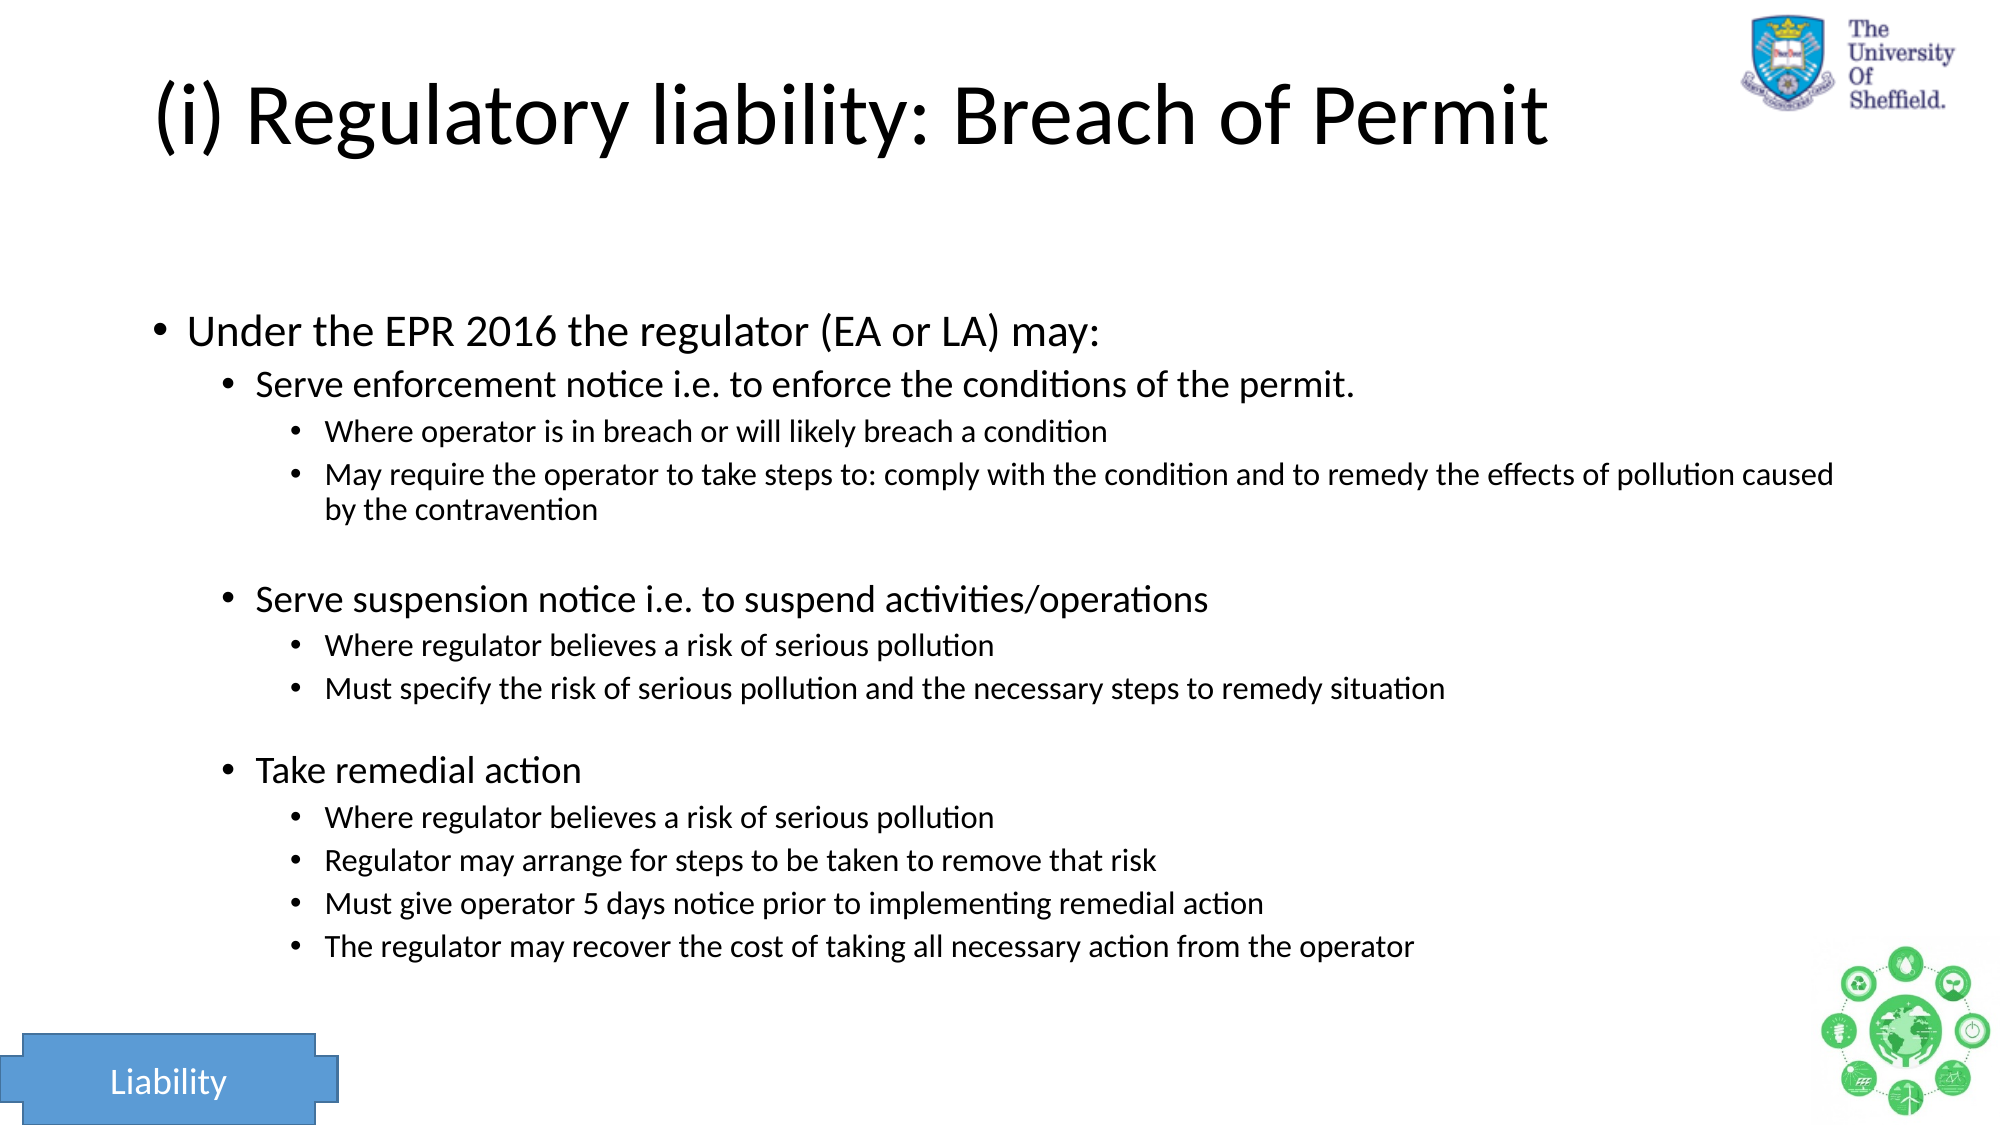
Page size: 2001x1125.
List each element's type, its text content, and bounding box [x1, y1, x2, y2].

picture [1706, 0, 2000, 125]
title (i) Regulatory liability: Breach of Permit [137, 59, 1863, 278]
picture [1811, 936, 2000, 1125]
text_box Liability [0, 1033, 339, 1125]
list Under the EPR 2016 the regulator (EA or LA) may: Serve enforcement notice i.e. to enforce the conditions of the permit. Where operator is in breach or will likely breach a condition May require the operator to take steps to: comply with the condition and to remedy the effects of pollution caused by the contravention Serve suspension notice i.e. to suspend activities/operations Where regulator believes a risk of serious pollution Must specify the risk of serious pollution and the necessary steps to remedy situation Take remedial action Where regulator believes a risk of serious pollution Regulator may arrange for steps to be taken to remove that risk Must give operator 5 days notice prior to implementing remedial action The regulator may recover the cost of taking all necessary action from the operator [137, 299, 1863, 1014]
